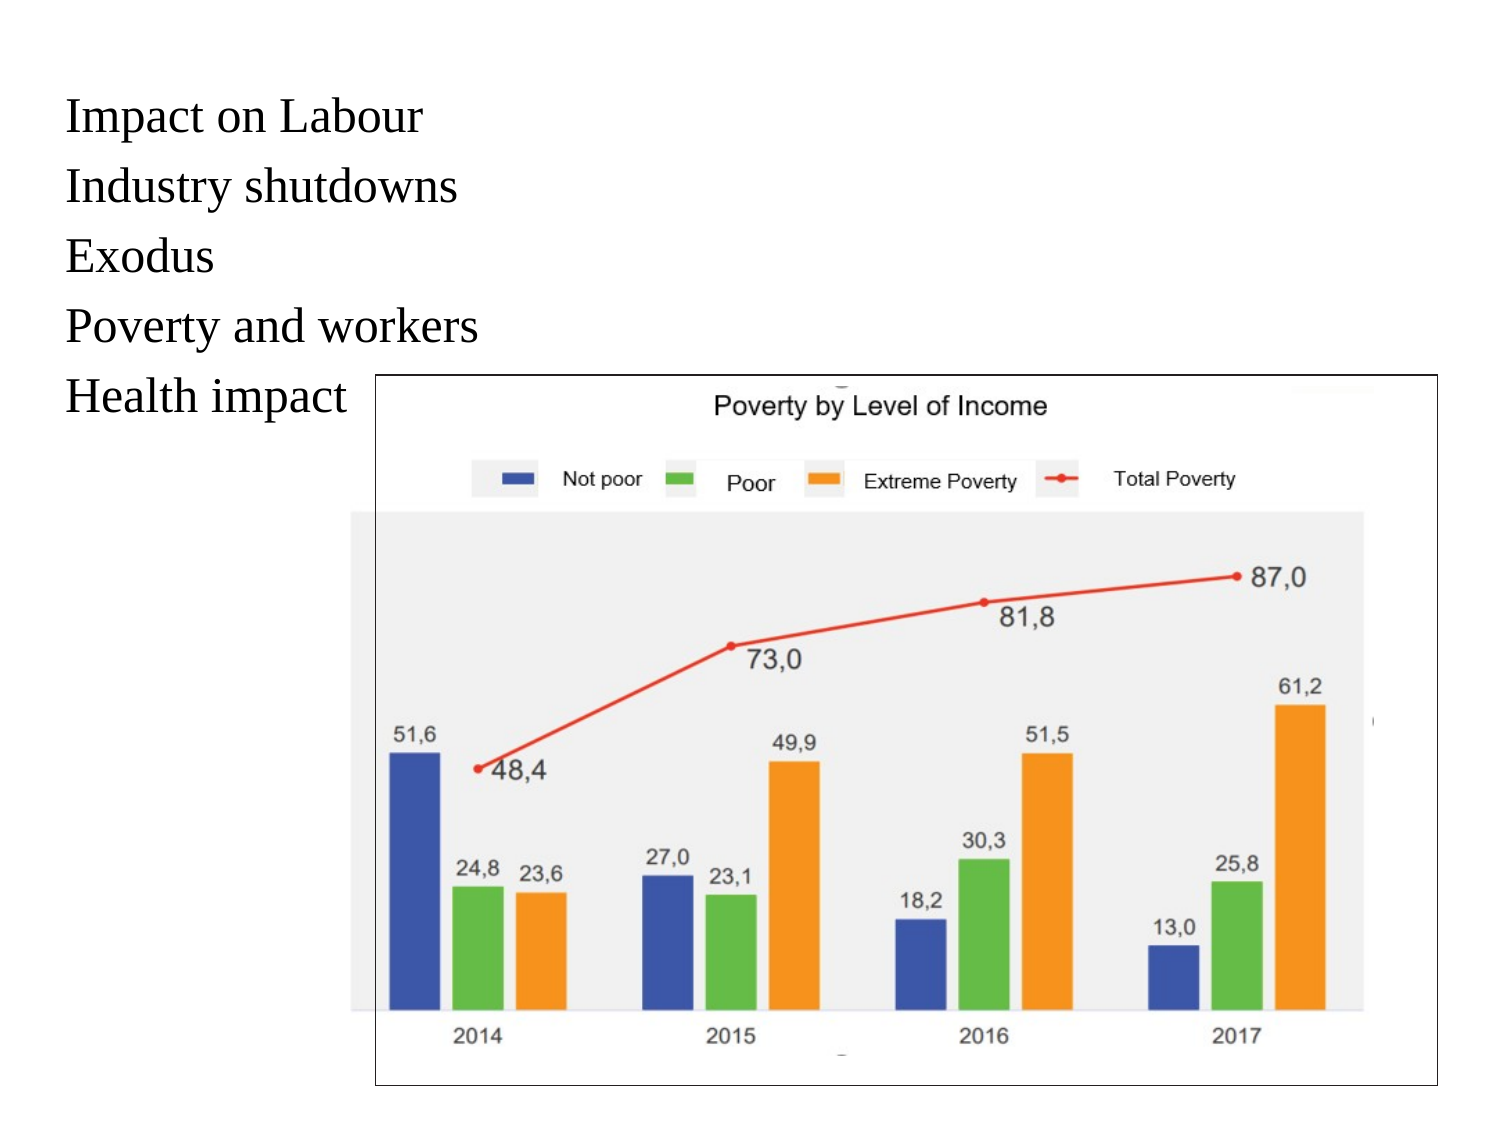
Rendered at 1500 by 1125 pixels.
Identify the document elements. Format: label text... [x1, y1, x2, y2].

list Impact on Labour Industry shutdowns Exodus Poverty and workers Health impact [50, 75, 1425, 1005]
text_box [350, 374, 1438, 1086]
